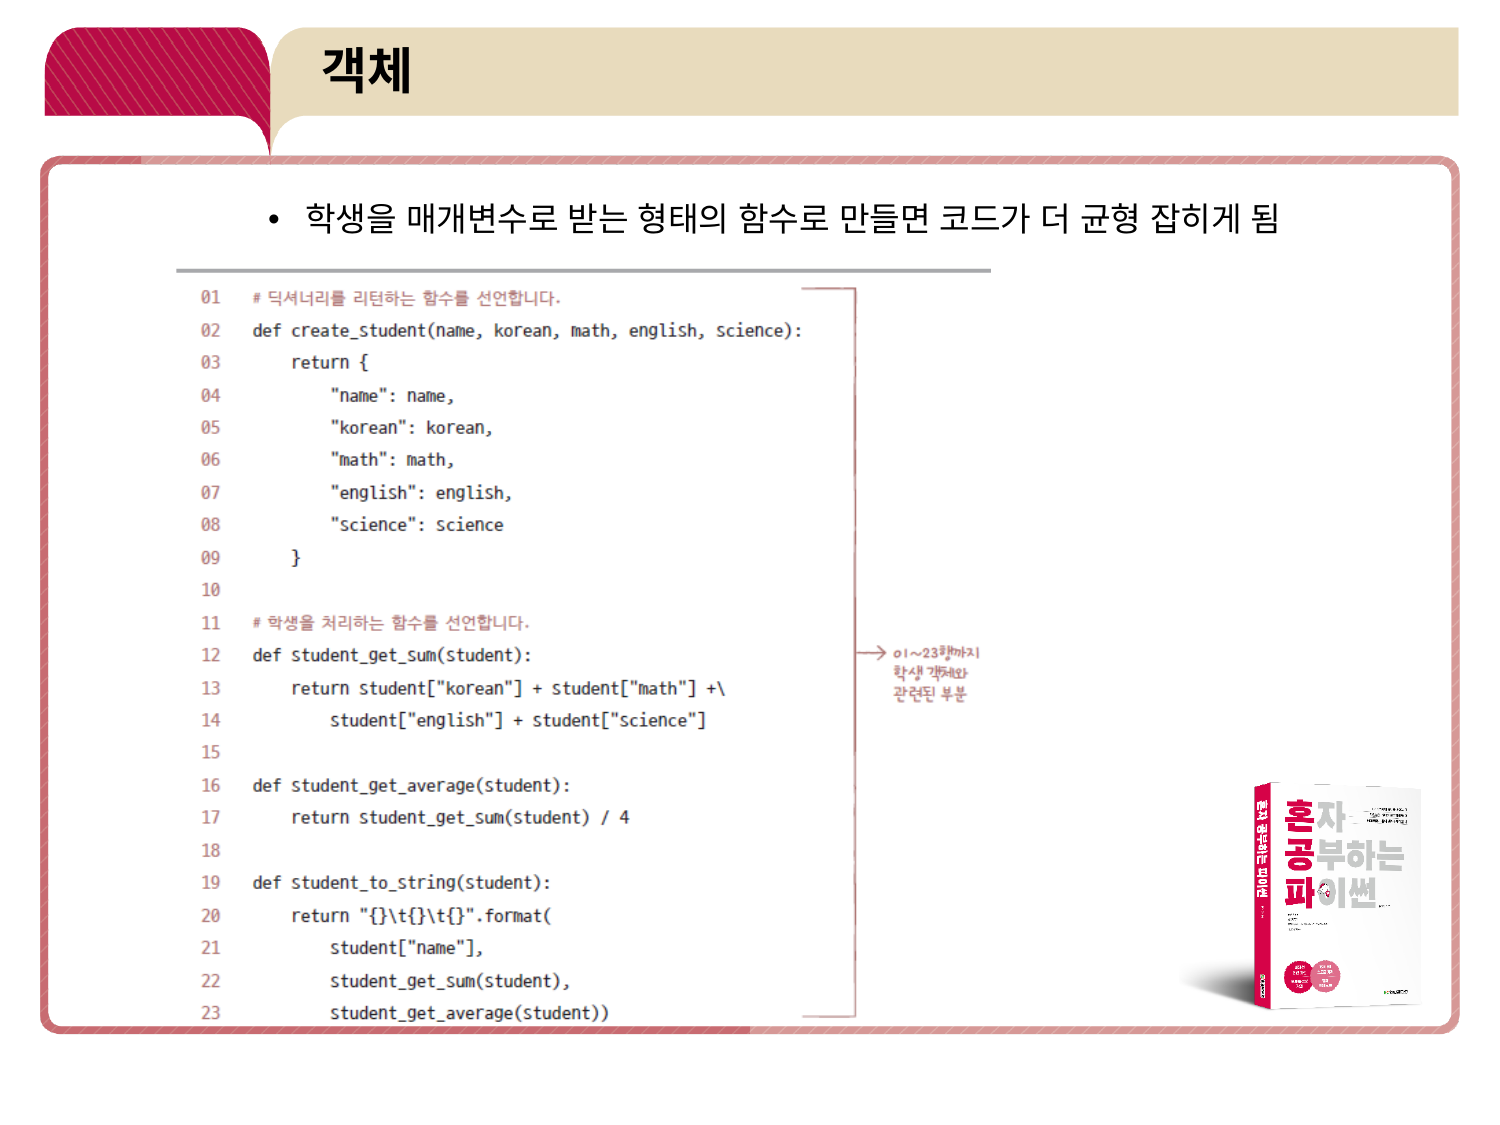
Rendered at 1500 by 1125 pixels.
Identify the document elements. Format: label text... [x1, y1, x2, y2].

picture [0, 0, 1500, 1043]
list 학생을 매개변수로 받는 형태의 함수로 만들면 코드가 더 균형 잡히게 됨 [103, 195, 1397, 1014]
title 객체 [306, 42, 1385, 105]
